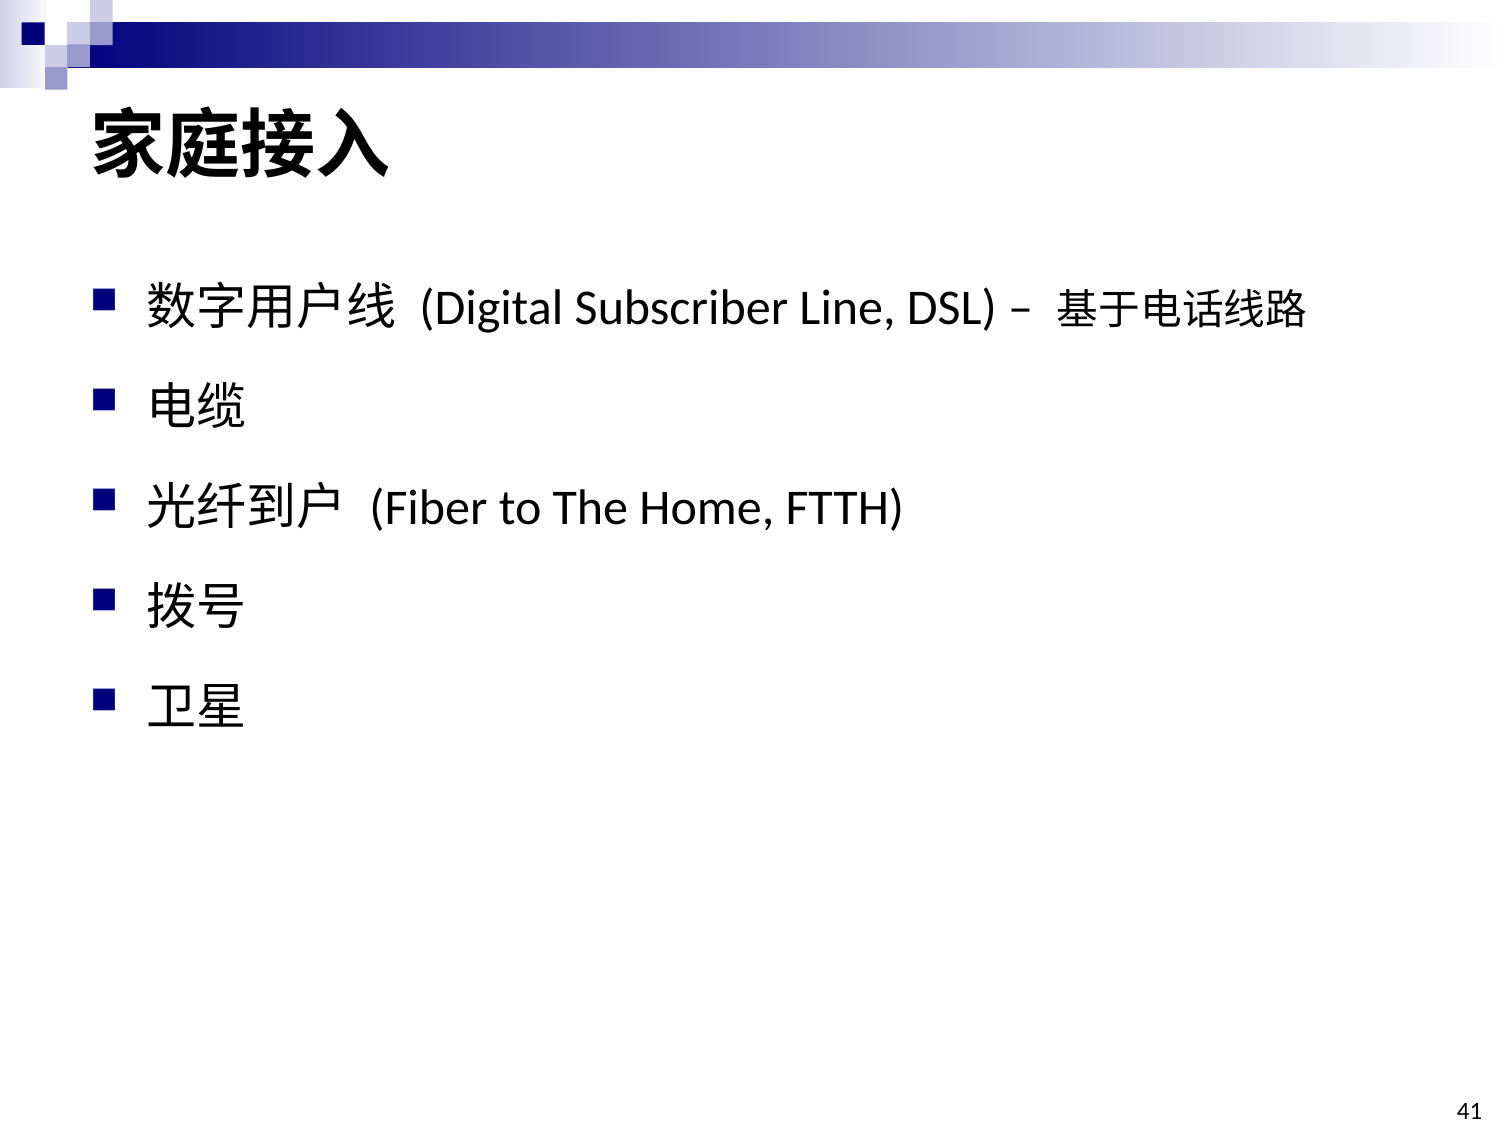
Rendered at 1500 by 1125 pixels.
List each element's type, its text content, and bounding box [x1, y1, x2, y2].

title 家庭接入 [75, 75, 1425, 209]
list 数字用户线 (Digital Subscriber Line, DSL) – 基于电话线路 电缆 光纤到户 (Fiber to The Home, FTTH) 拨号 卫星 [75, 237, 1425, 1063]
slide_number 41 [1448, 1100, 1483, 1125]
